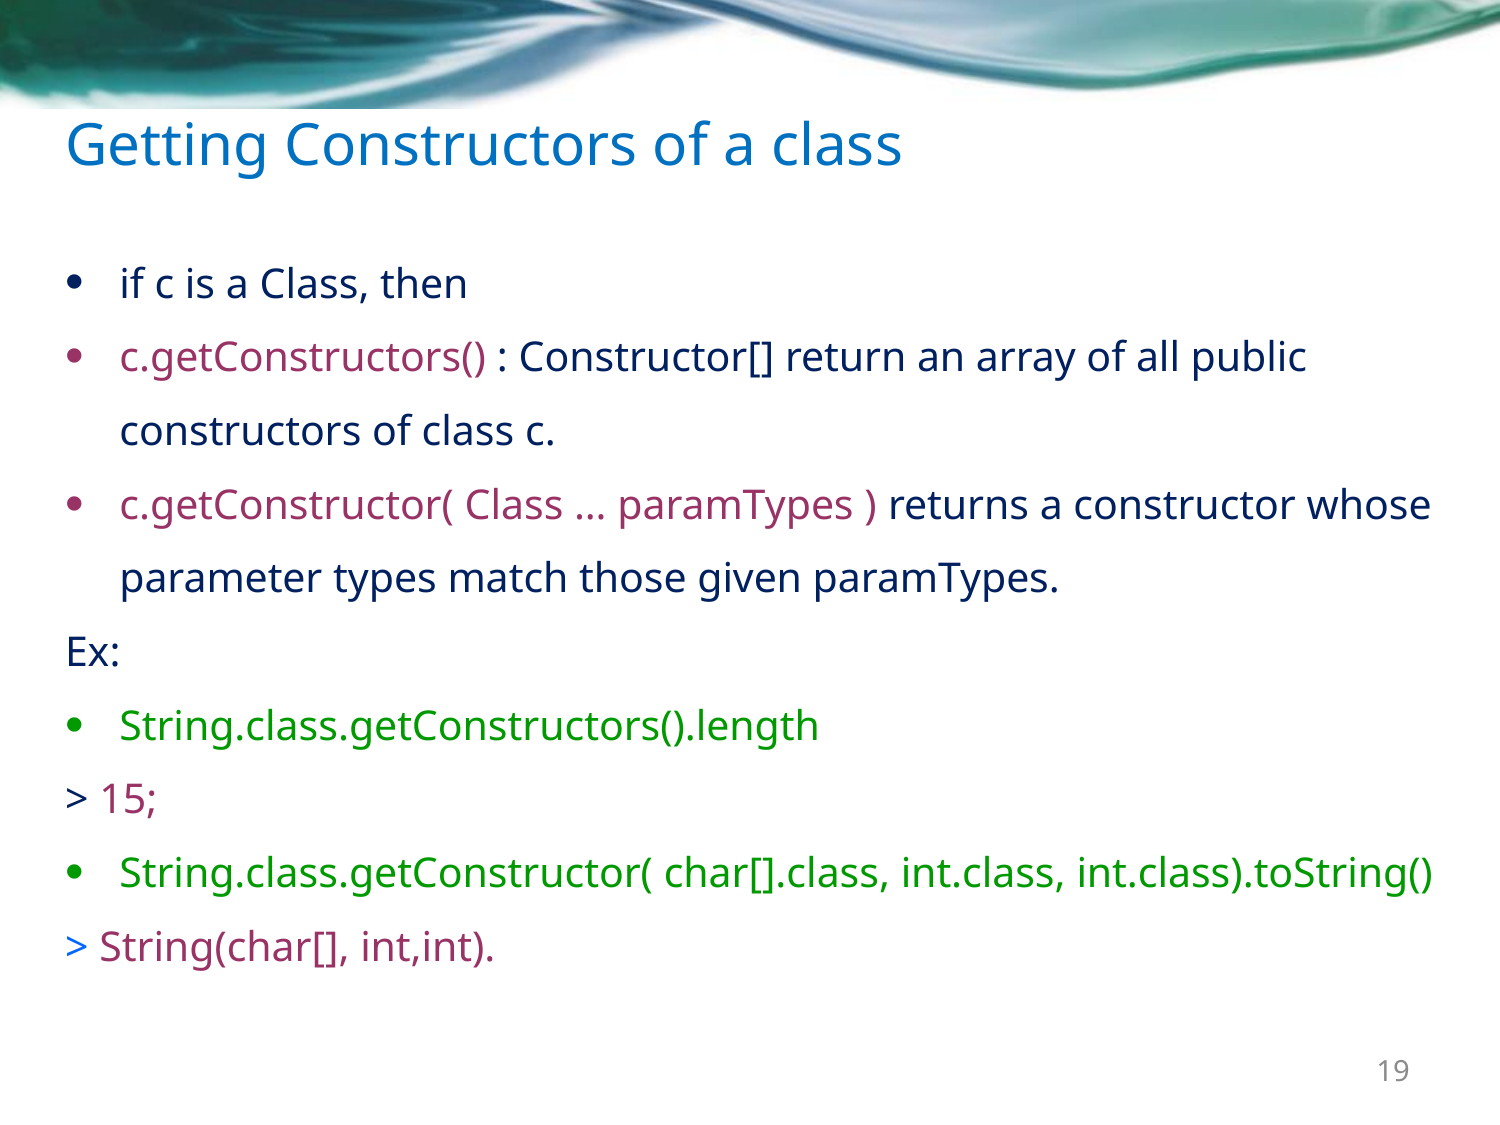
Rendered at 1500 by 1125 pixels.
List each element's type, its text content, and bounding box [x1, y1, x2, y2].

picture [0, 0, 1500, 109]
slide_number 19 [1074, 1042, 1425, 1103]
list if c is a Class, then c.getConstructors() : Constructor[] return an array of all public constructors of class c. c.getConstructor( Class … paramTypes ) returns a constructor whose parameter types match those given paramTypes. Ex: String.class.getConstructors().length > 15; String.class.getConstructor( char[].class, int.class, int.class).toString() > String(char[], int,int). [50, 224, 1450, 1025]
title Getting Constructors of a class [50, 99, 1450, 224]
